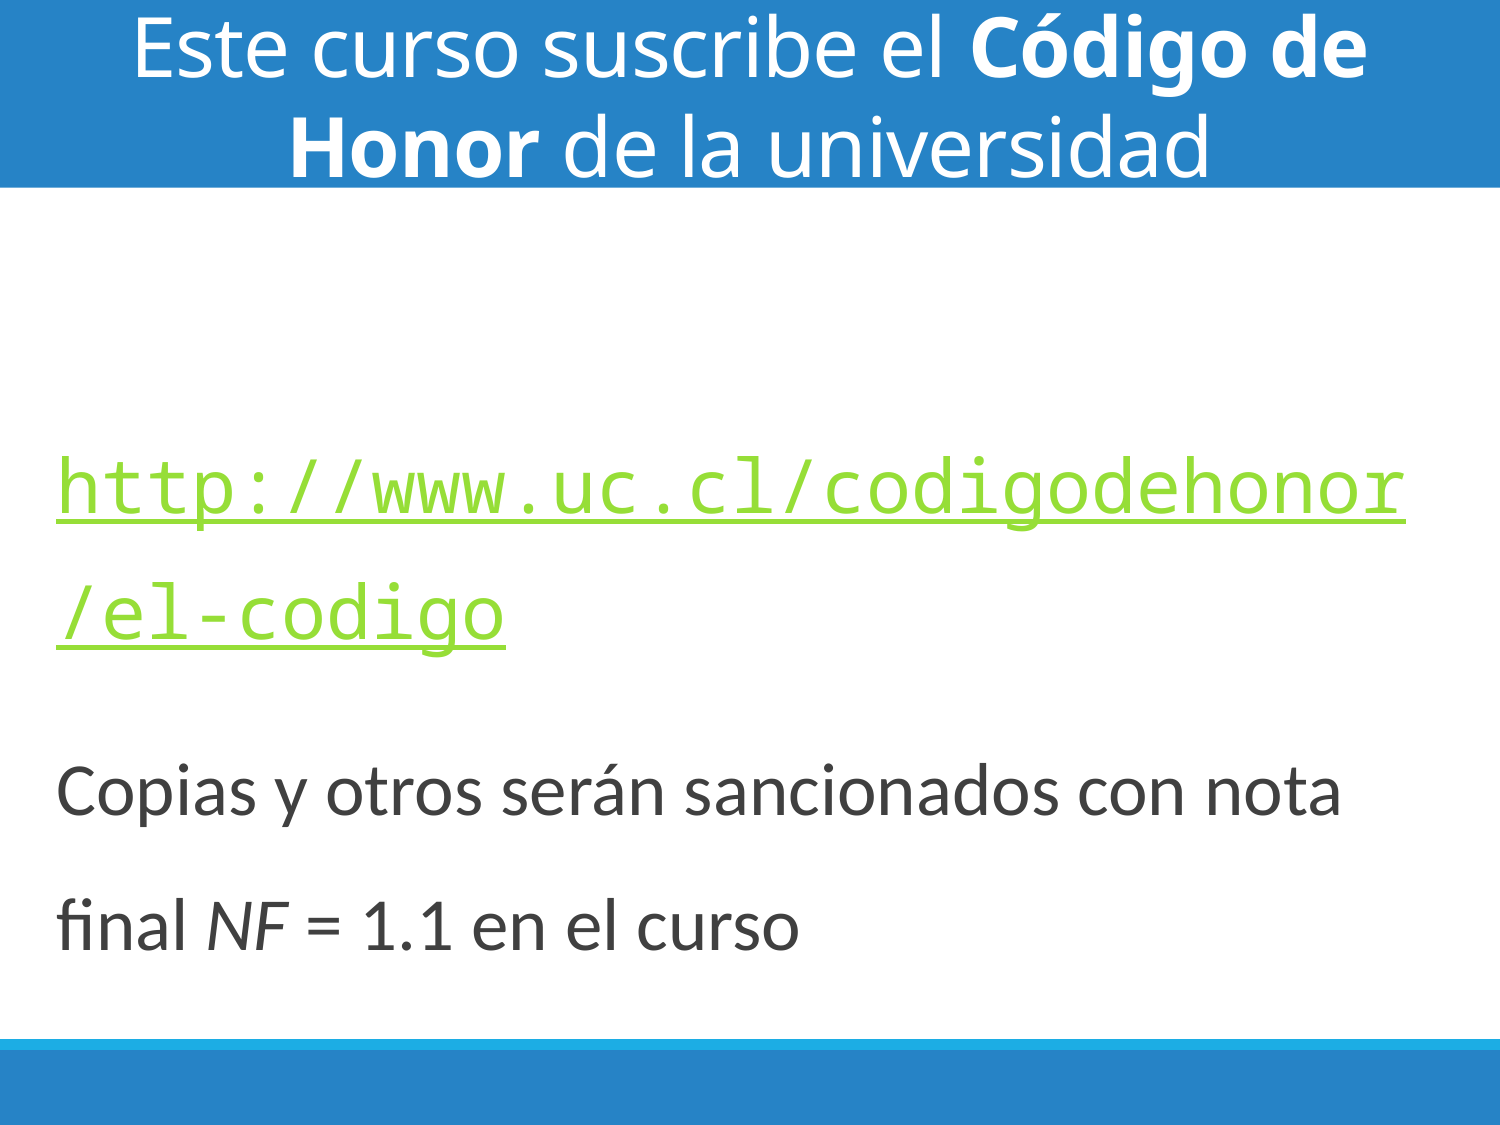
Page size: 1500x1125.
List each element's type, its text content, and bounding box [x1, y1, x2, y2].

title Este curso suscribe el Código de Honor de la universidad [41, 0, 1459, 188]
list http://www.uc.cl/codigodehonor/el-codigo Copias y otros serán sancionados con nota final NF = 1.1 en el curso [41, 211, 1459, 1016]
